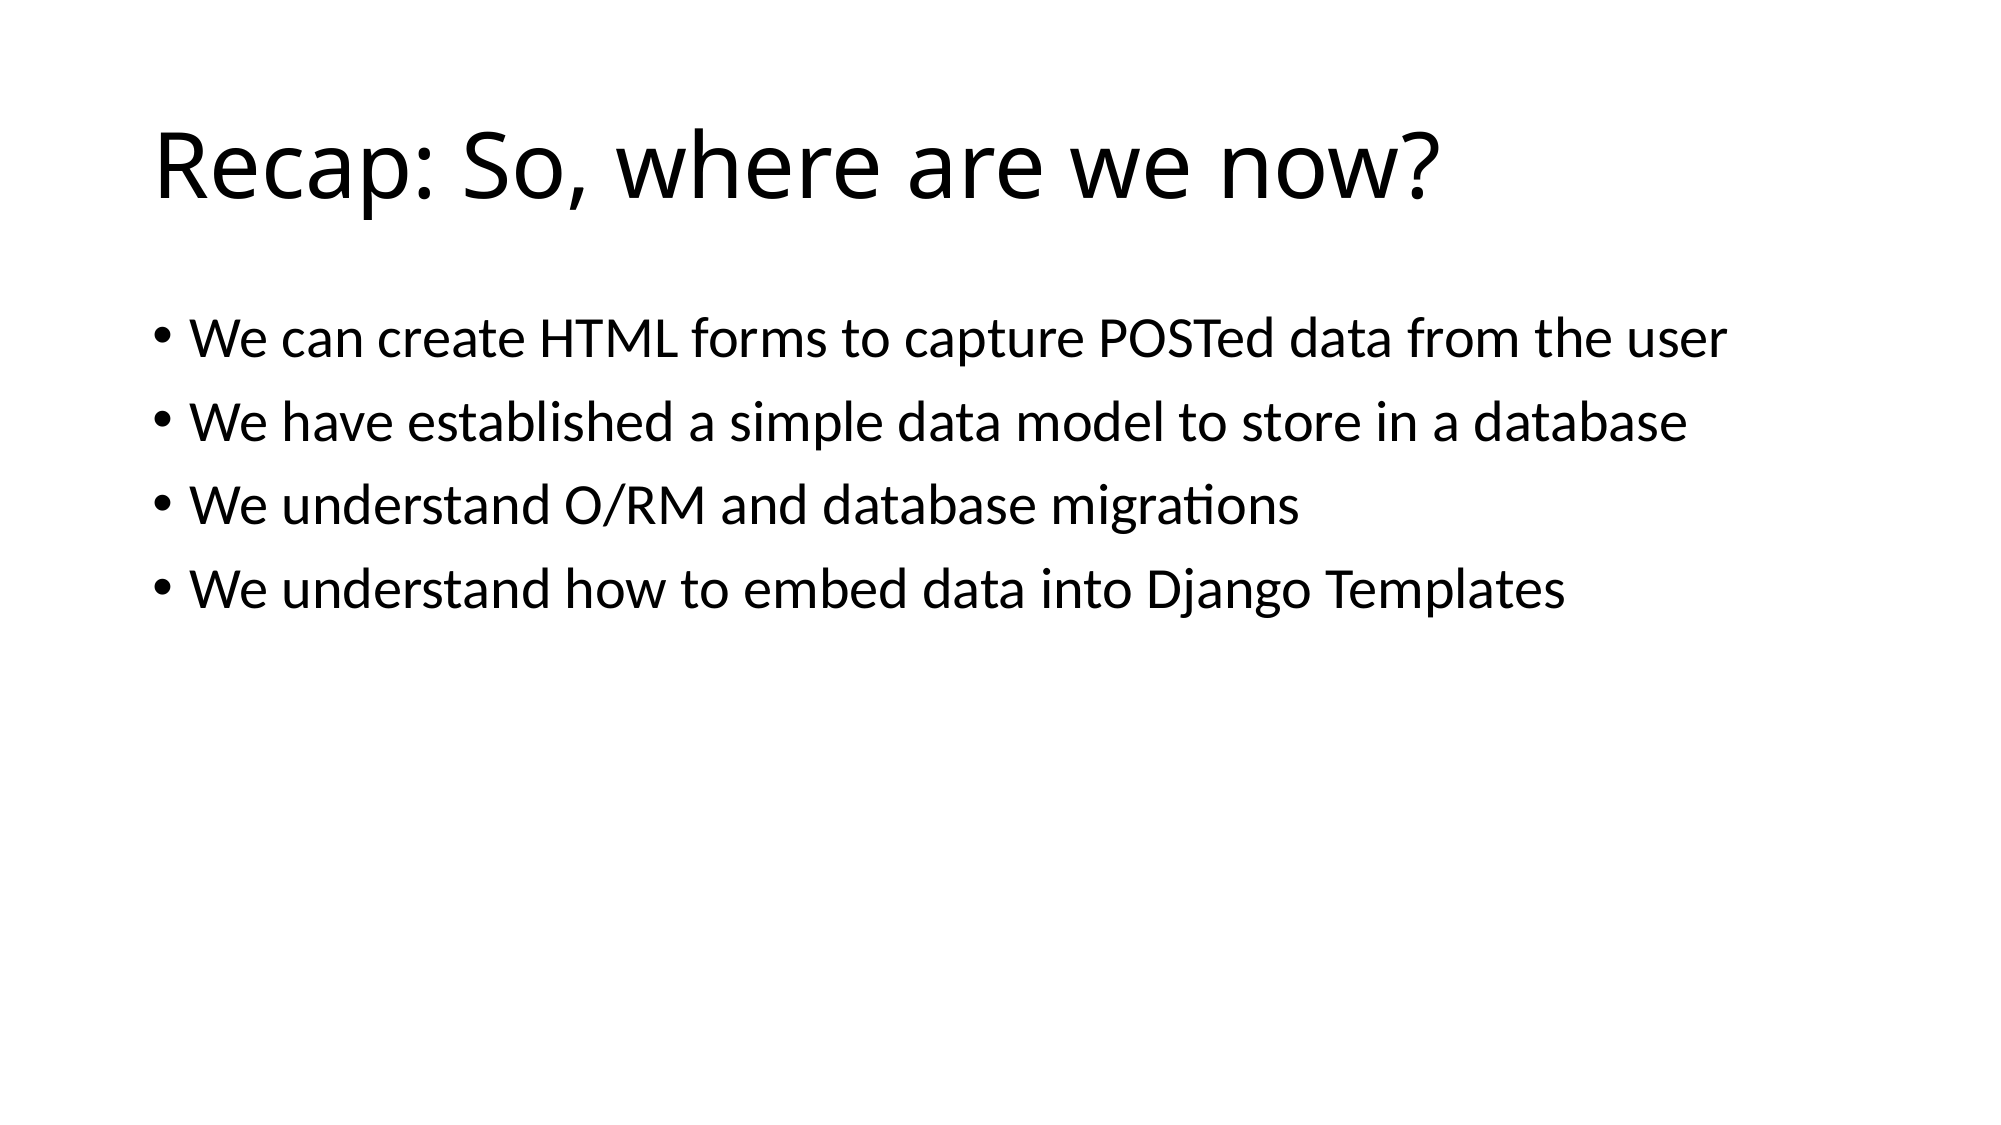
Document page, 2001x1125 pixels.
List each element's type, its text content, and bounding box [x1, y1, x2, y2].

title Recap: So, where are we now? [137, 59, 1863, 278]
list We can create HTML forms to capture POSTed data from the user We have established a simple data model to store in a database We understand O/RM and database migrations We understand how to embed data into Django Templates [137, 299, 1863, 1014]
